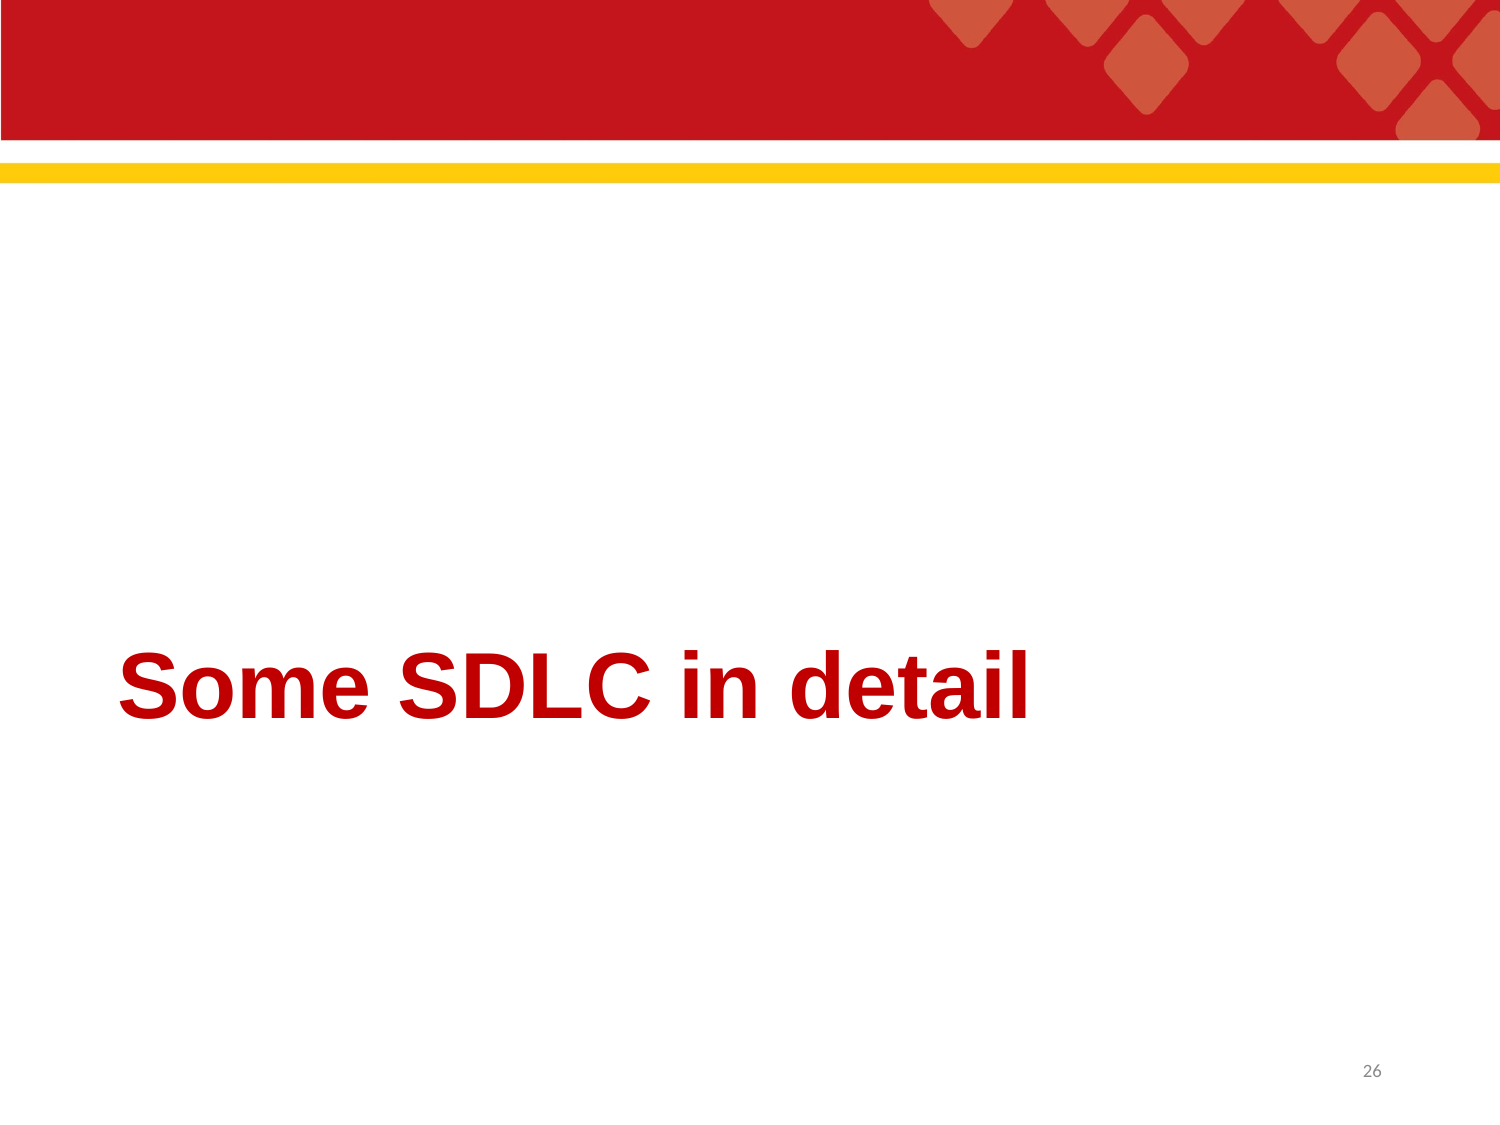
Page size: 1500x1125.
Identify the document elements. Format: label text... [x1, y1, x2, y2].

picture [0, 0, 1500, 185]
title Some SDLC in detail [115, 623, 1037, 814]
slide_number 26 [1356, 1058, 1389, 1125]
